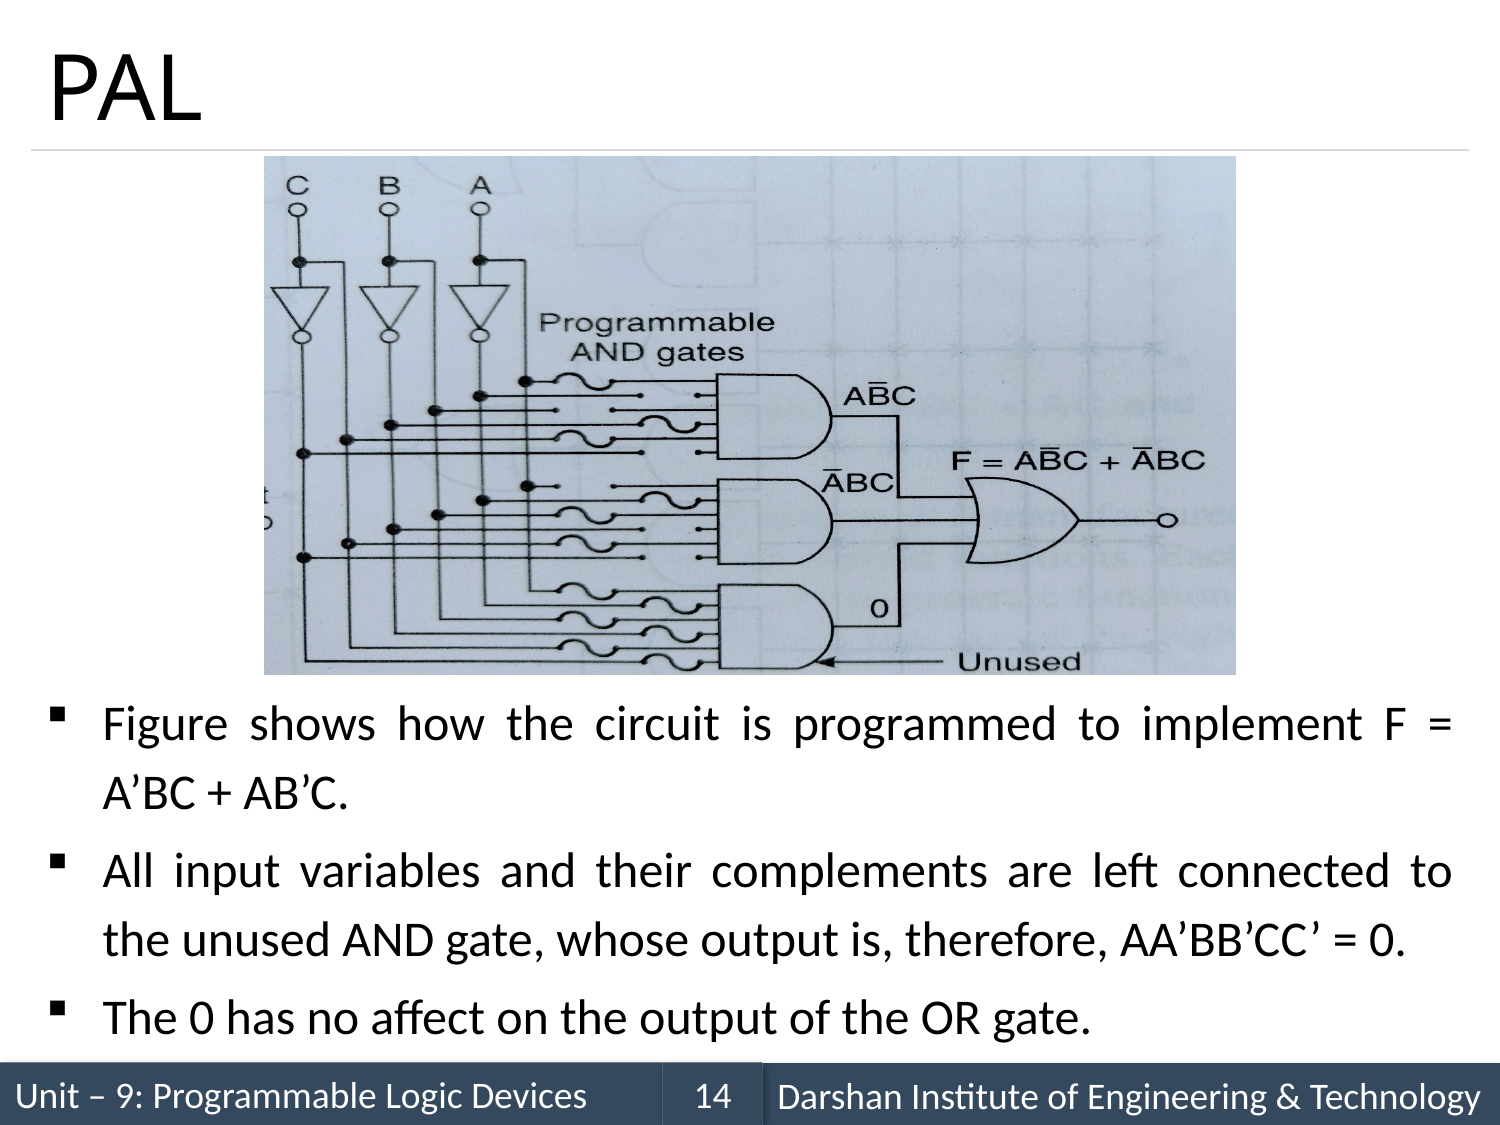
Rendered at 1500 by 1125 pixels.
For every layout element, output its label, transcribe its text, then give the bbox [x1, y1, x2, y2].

picture [263, 155, 1237, 676]
title PAL [31, 17, 1469, 150]
list Figure shows how the circuit is programmed to implement F = A’BC + AB’C. All input variables and their complements are left connected to the unused AND gate, whose output is, therefore, AA’BB’CC’ = 0. The 0 has no affect on the output of the OR gate. [31, 675, 1469, 1063]
